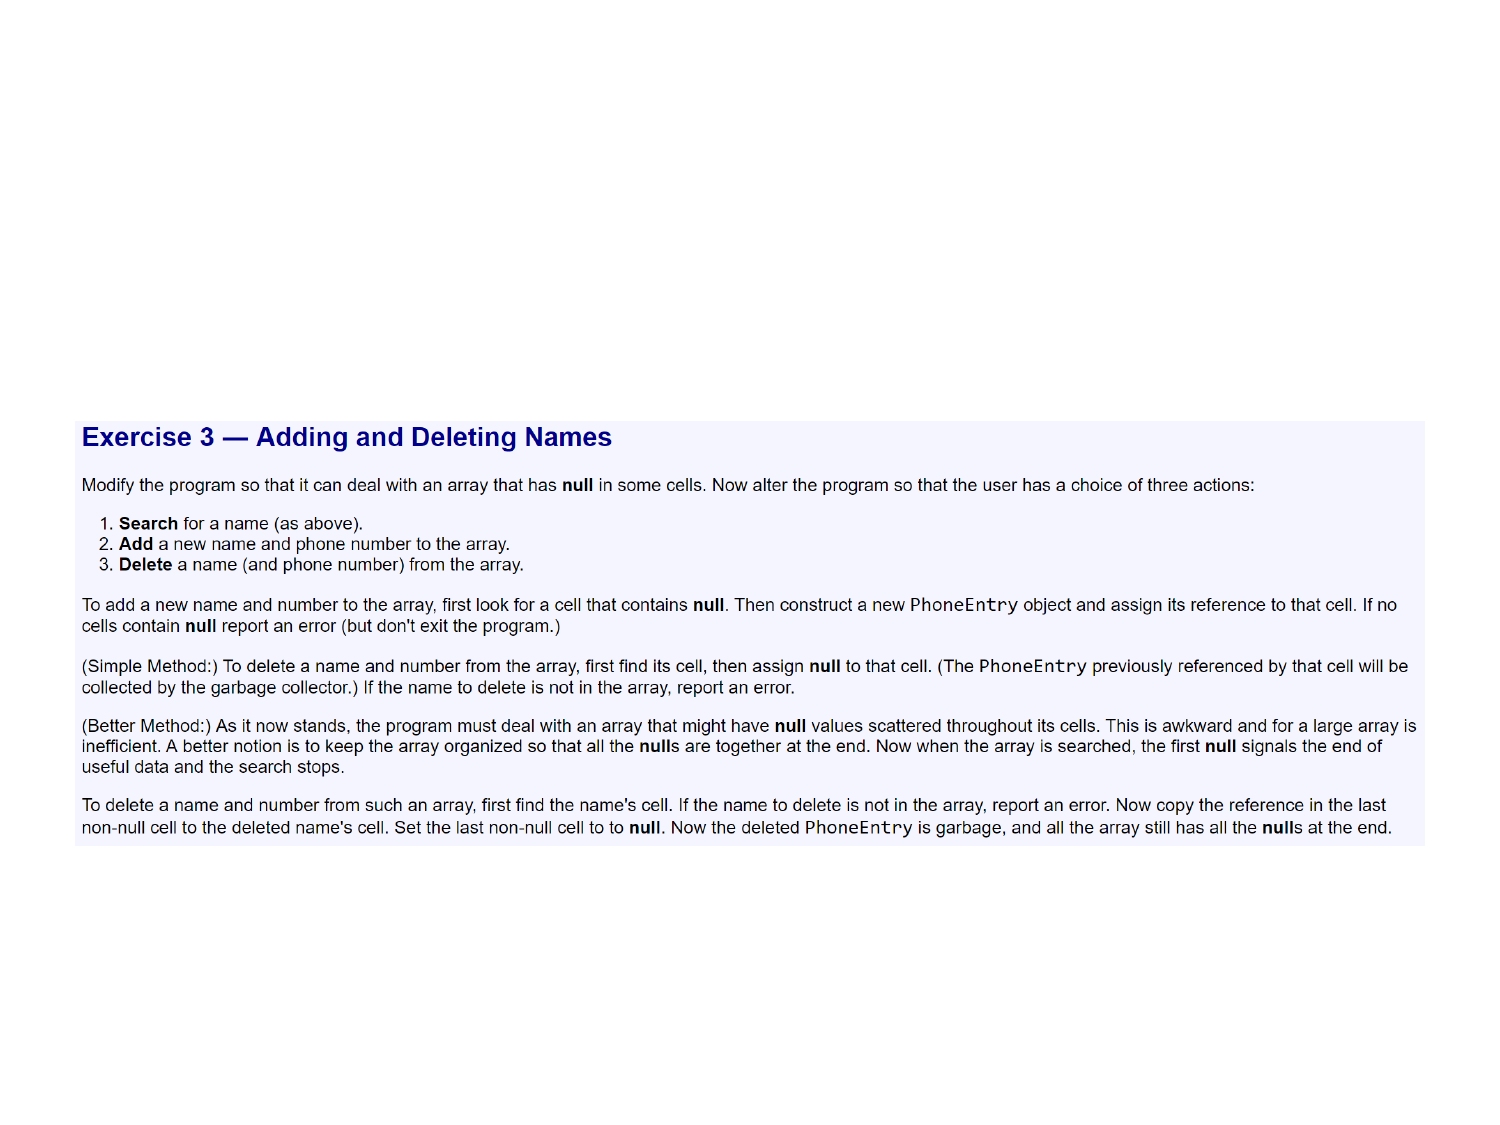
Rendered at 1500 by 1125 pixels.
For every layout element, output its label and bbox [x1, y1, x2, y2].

list [74, 421, 1426, 846]
